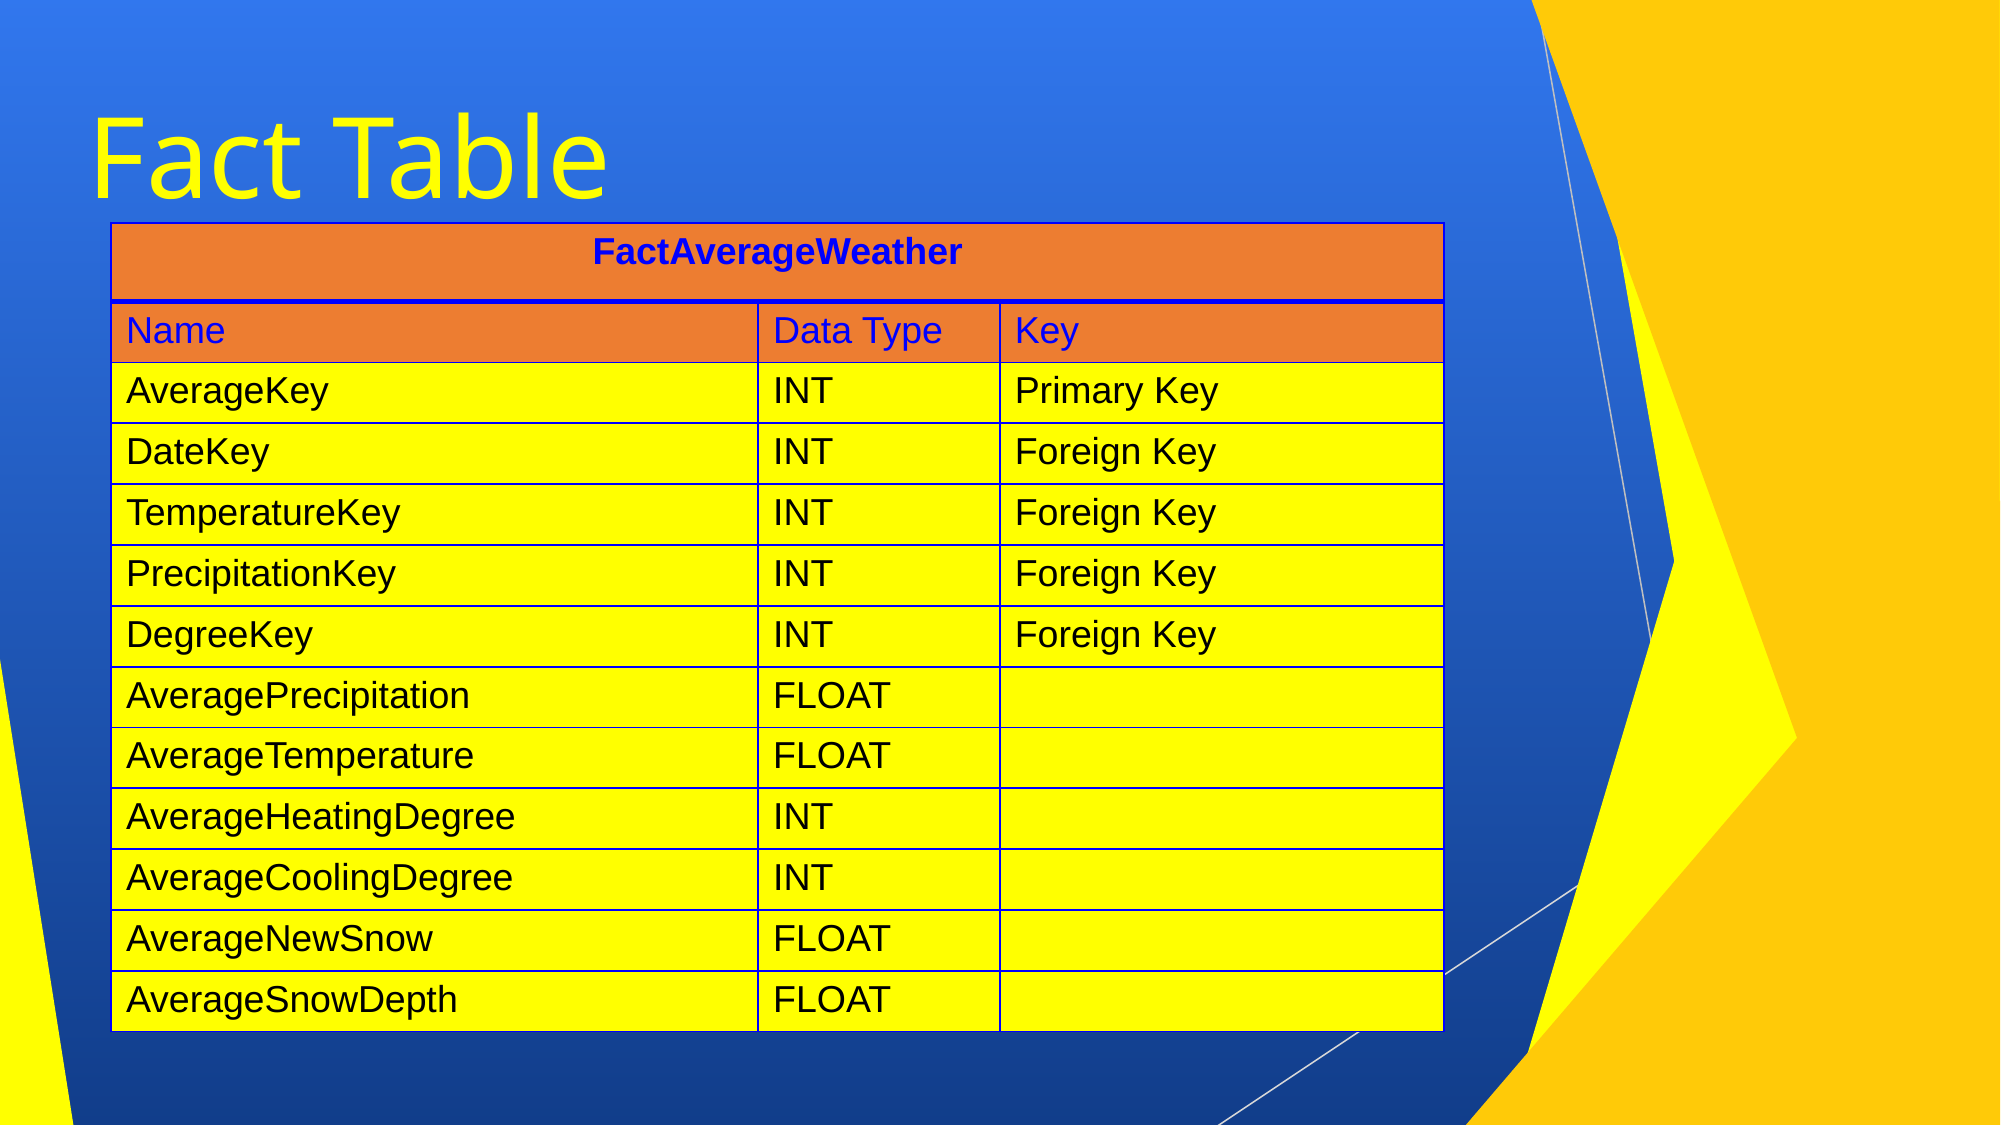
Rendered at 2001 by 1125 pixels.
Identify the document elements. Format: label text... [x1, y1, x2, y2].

table_cell AverageCoolingDegree [112, 850, 757, 909]
table_cell Key [1001, 304, 1443, 362]
table_cell AverageSnowDepth [112, 972, 757, 1031]
table_cell Foreign Key [1001, 424, 1443, 483]
table_cell TemperatureKey [112, 485, 757, 544]
table_cell INT [759, 424, 999, 483]
table_cell PrecipitationKey [112, 546, 757, 605]
table_cell [1001, 728, 1443, 787]
table_cell FLOAT [759, 668, 999, 727]
table_cell FLOAT [759, 972, 999, 1031]
table_cell [1001, 789, 1443, 848]
table_cell Foreign Key [1001, 546, 1443, 605]
table_cell [1001, 972, 1443, 1031]
table_cell Name [112, 304, 757, 362]
table_cell Foreign Key [1001, 485, 1443, 544]
table_cell INT [759, 850, 999, 909]
table_cell Data Type [759, 304, 999, 362]
title Fact Table [72, 78, 1483, 295]
table_cell INT [759, 789, 999, 848]
table_cell [1001, 668, 1443, 727]
table_header FactAverageWeather [112, 224, 1443, 299]
table_cell [1001, 911, 1443, 970]
table_cell AverageTemperature [112, 728, 757, 787]
table_cell INT [759, 607, 999, 666]
table_cell Primary Key [1001, 363, 1443, 422]
table_cell AverageKey [112, 363, 757, 422]
table_cell FLOAT [759, 911, 999, 970]
table_cell Foreign Key [1001, 607, 1443, 666]
table_cell INT [759, 485, 999, 544]
table_cell AverageHeatingDegree [112, 789, 757, 848]
table_cell FLOAT [759, 728, 999, 787]
table_cell AverageNewSnow [112, 911, 757, 970]
table_cell [1001, 850, 1443, 909]
table_cell INT [759, 363, 999, 422]
table_cell AveragePrecipitation [112, 668, 757, 727]
table_cell DateKey [112, 424, 757, 483]
table_cell DegreeKey [112, 607, 757, 666]
table_cell INT [759, 546, 999, 605]
